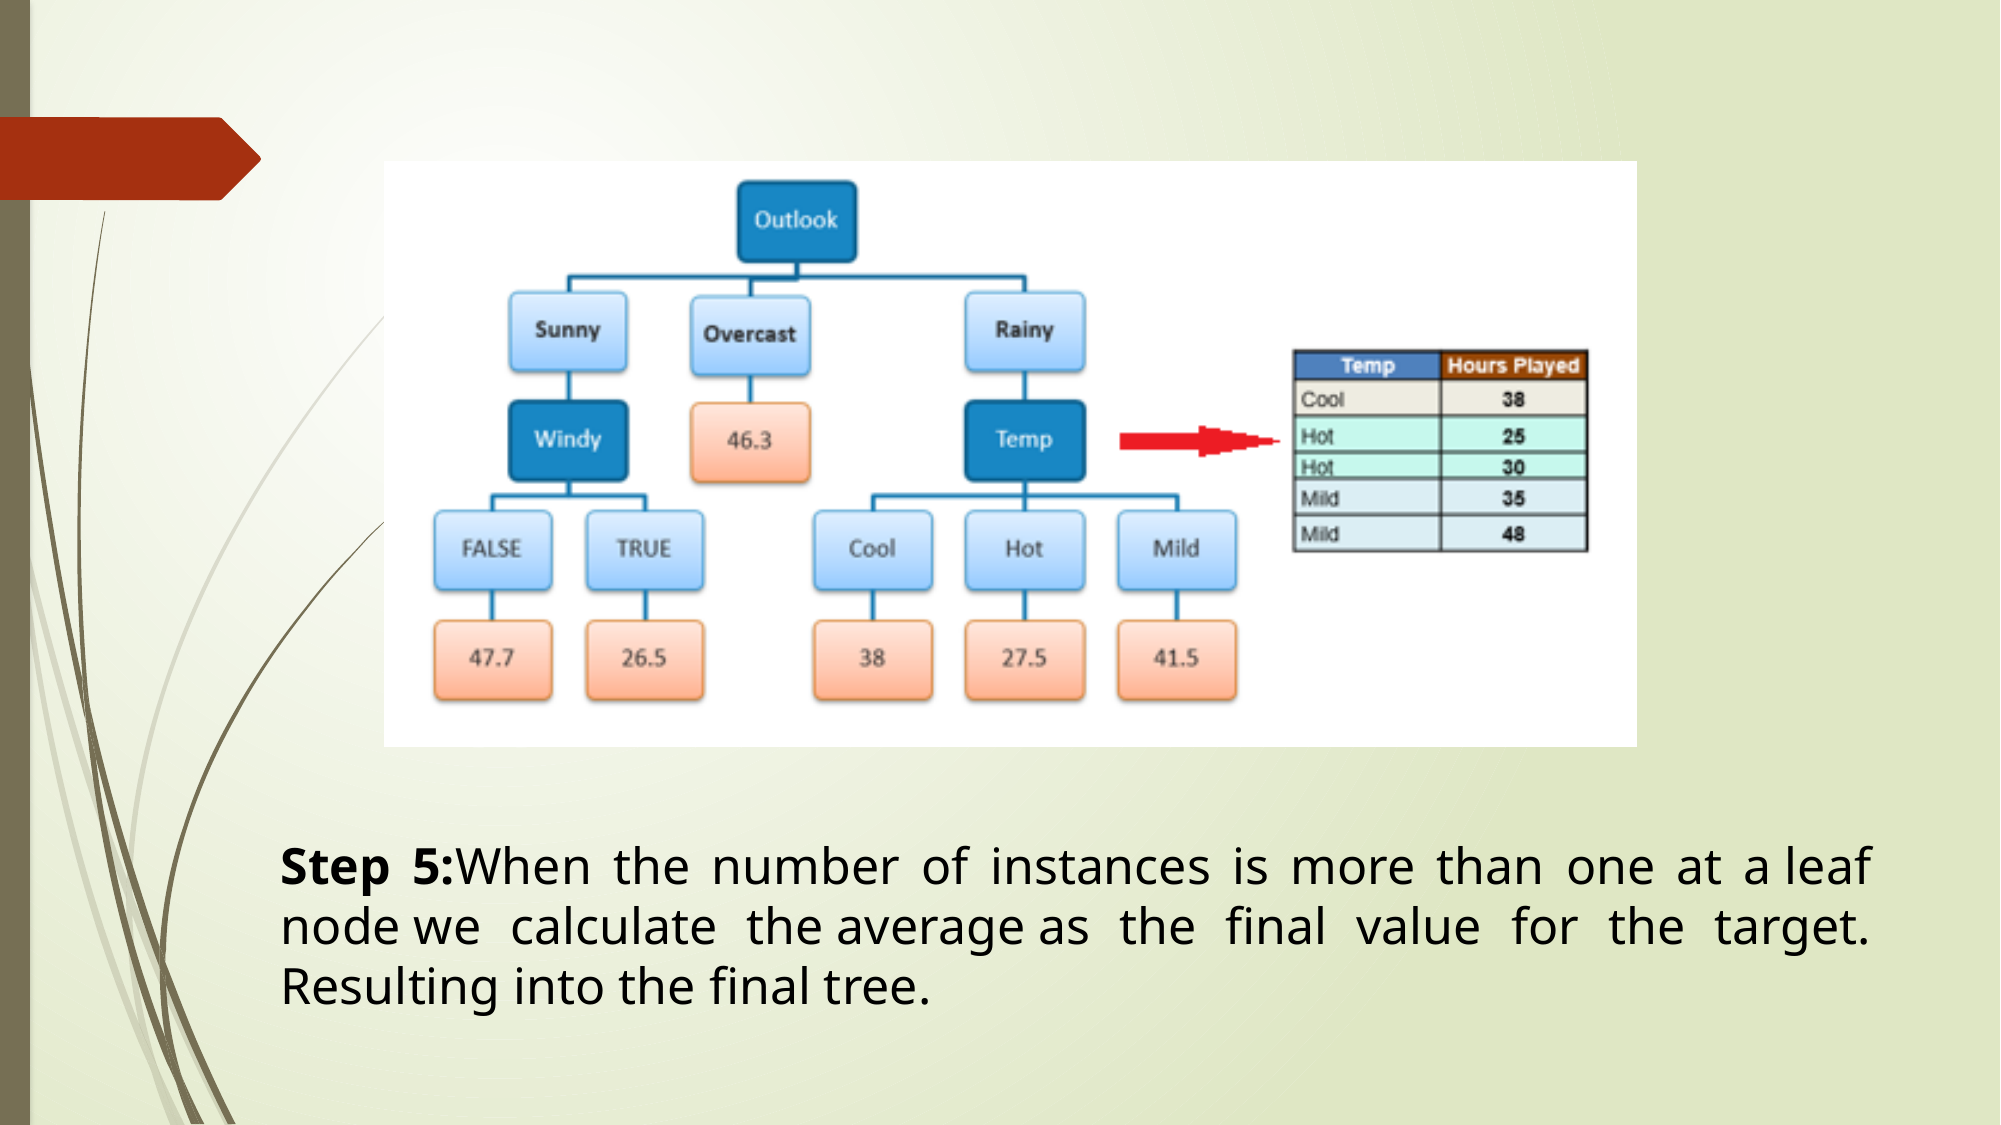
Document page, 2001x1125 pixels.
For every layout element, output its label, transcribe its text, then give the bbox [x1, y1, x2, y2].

picture [384, 161, 1637, 748]
list Step 5:When the number of instances is more than one at a leaf node we calculate the average as the final value for the target. Resulting into the final tree. [265, 102, 1888, 1086]
